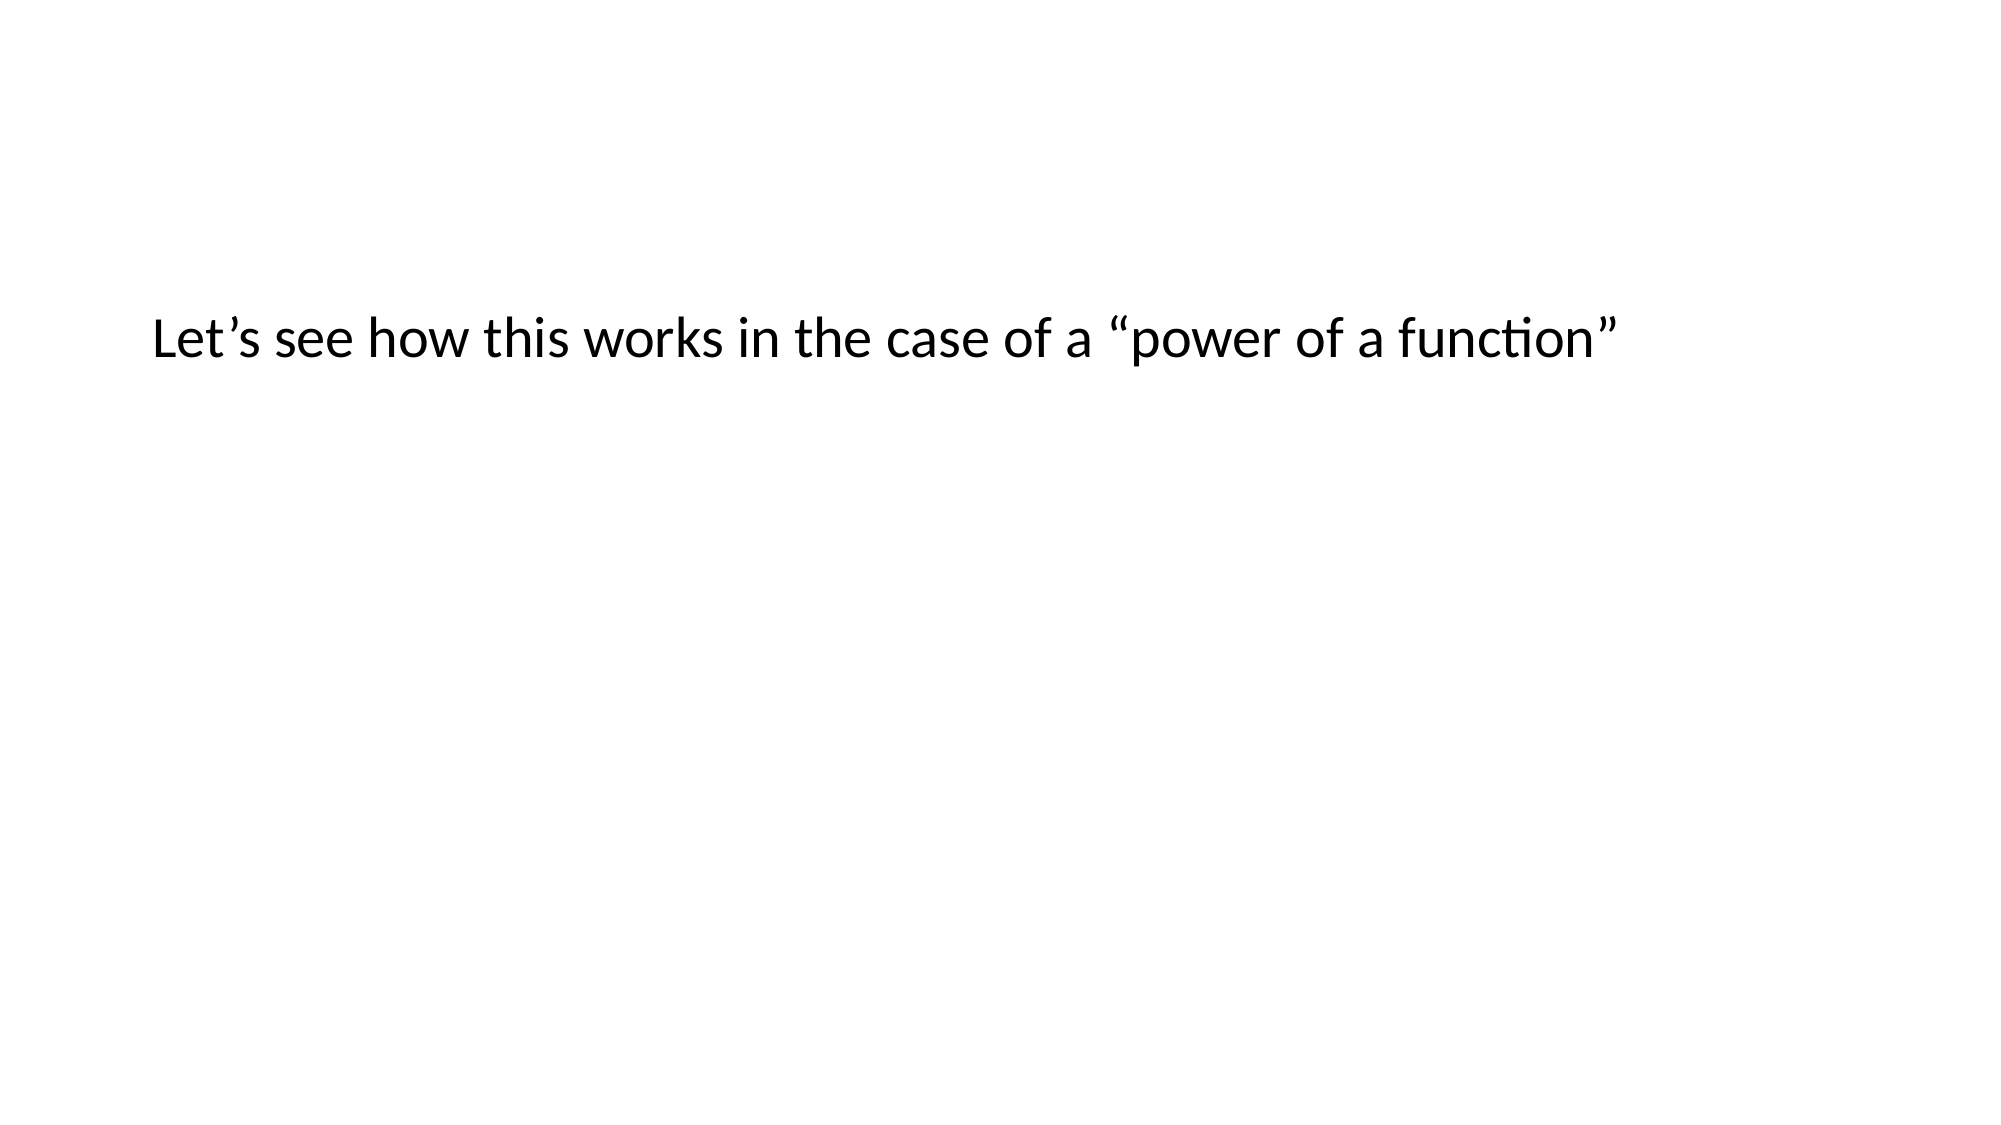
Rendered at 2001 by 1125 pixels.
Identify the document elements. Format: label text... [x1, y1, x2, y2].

list Let’s see how this works in the case of a “power of a function” [137, 299, 1863, 1014]
